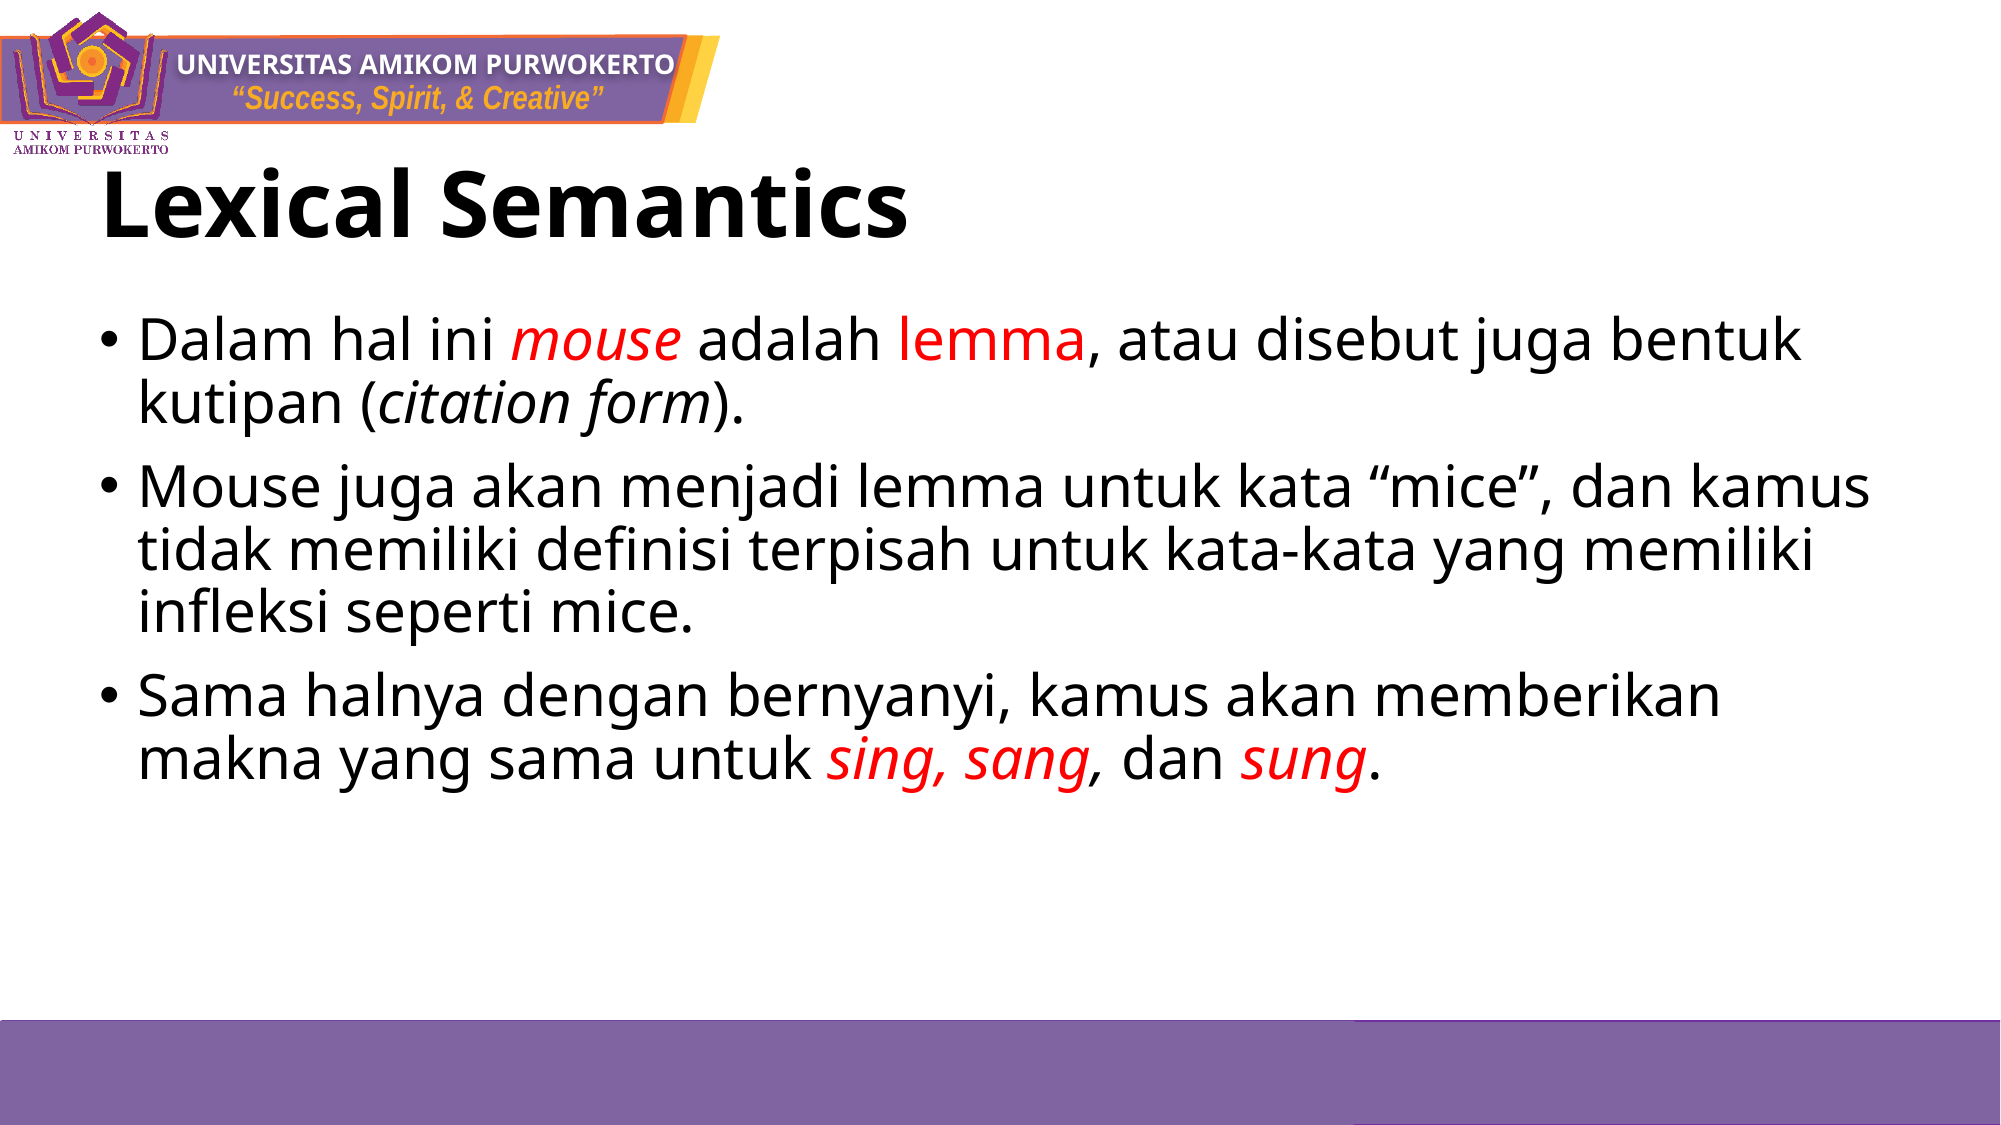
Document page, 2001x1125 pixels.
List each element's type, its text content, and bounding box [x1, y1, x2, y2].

list Dalam hal ini mouse adalah lemma, atau disebut juga bentuk kutipan (citation form). Mouse juga akan menjadi lemma untuk kata “mice”, dan kamus tidak memiliki definisi terpisah untuk kata-kata yang memiliki infleksi seperti mice. Sama halnya dengan bernyanyi, kamus akan memberikan makna yang sama untuk sing, sang, dan sung. [84, 303, 1920, 1008]
title Lexical Semantics [84, 135, 1920, 281]
picture [13, 12, 168, 154]
